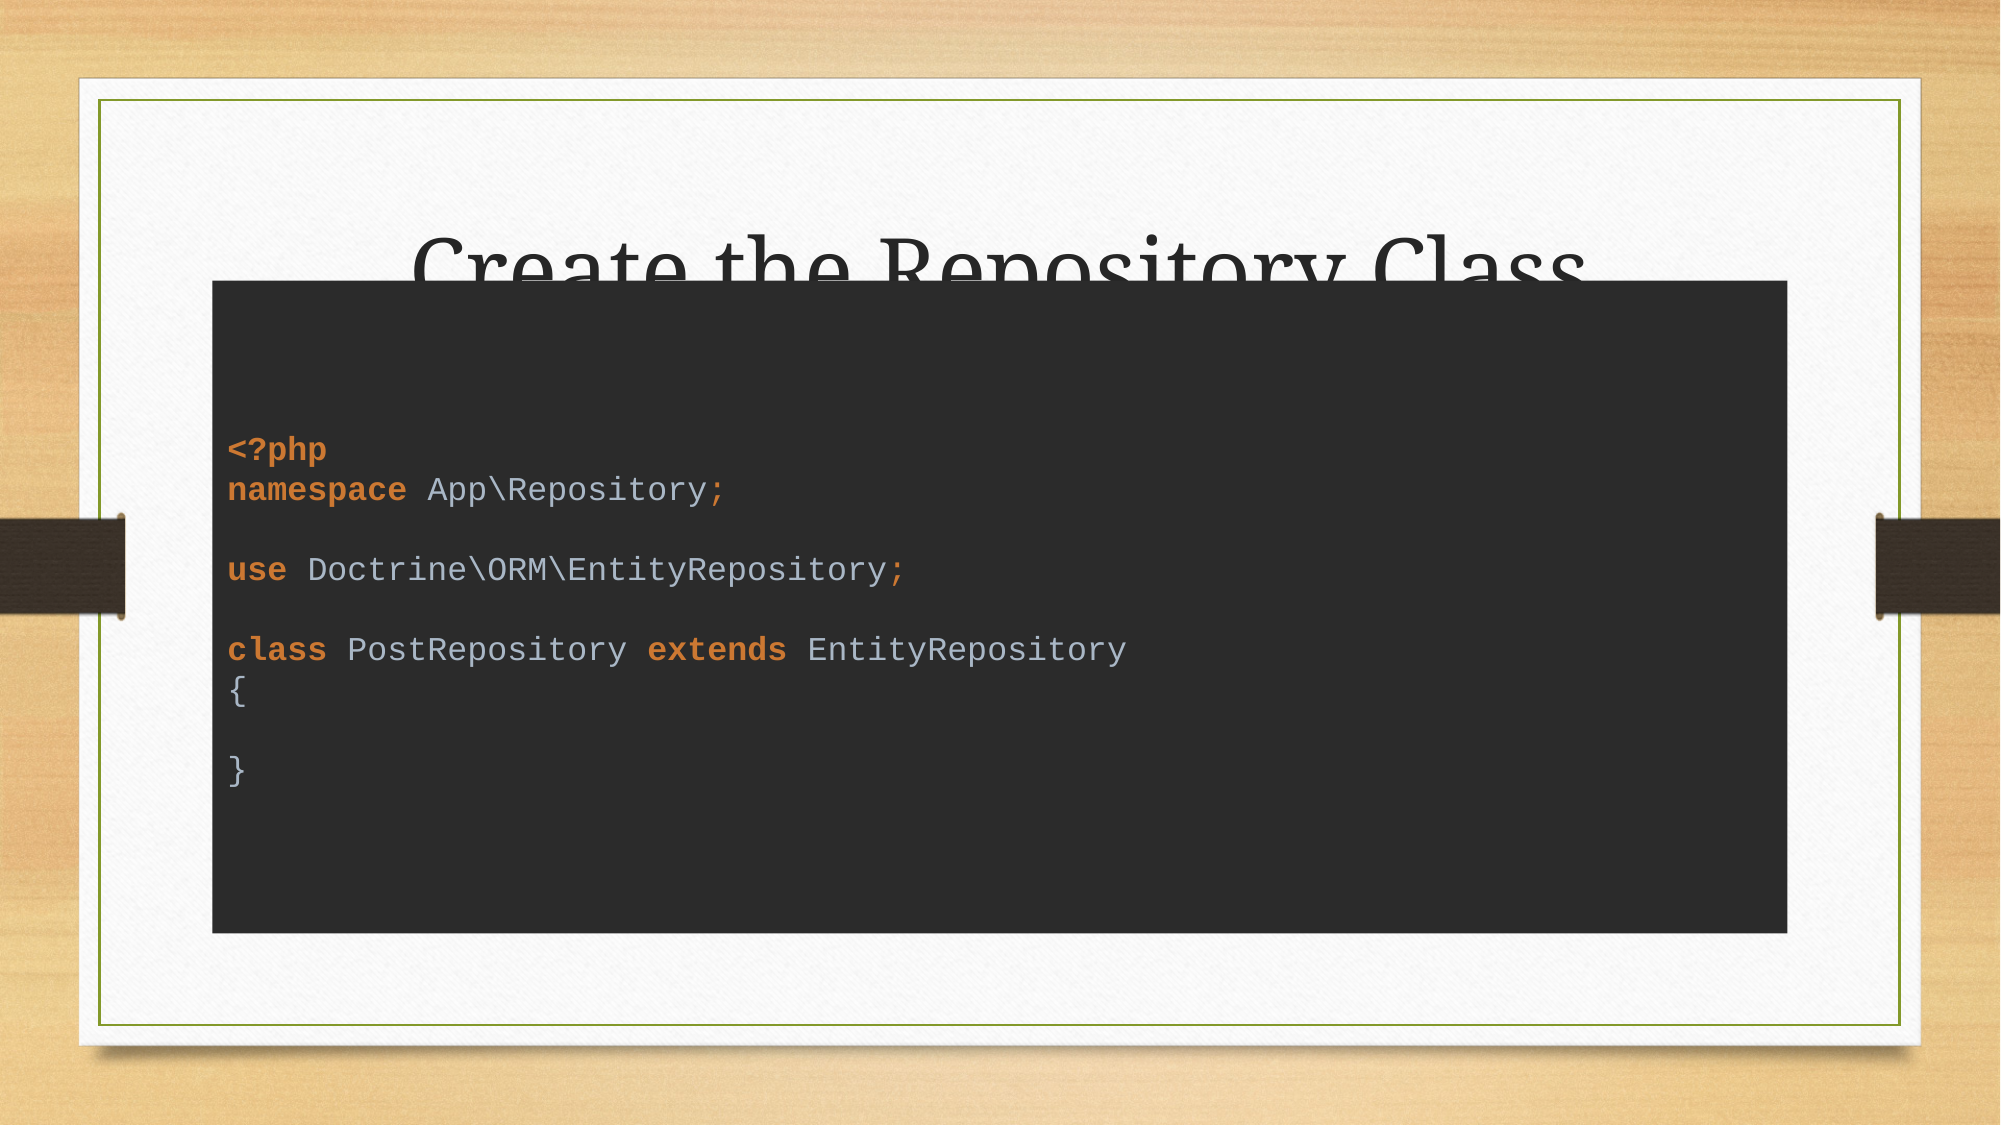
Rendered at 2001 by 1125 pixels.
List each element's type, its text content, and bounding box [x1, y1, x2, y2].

title Create the Repository Class [212, 161, 1788, 280]
list <?php namespace App\Repository; use Doctrine\ORM\EntityRepository; class PostRepository extends EntityRepository { } [212, 280, 1788, 934]
picture [0, 0, 2001, 1125]
